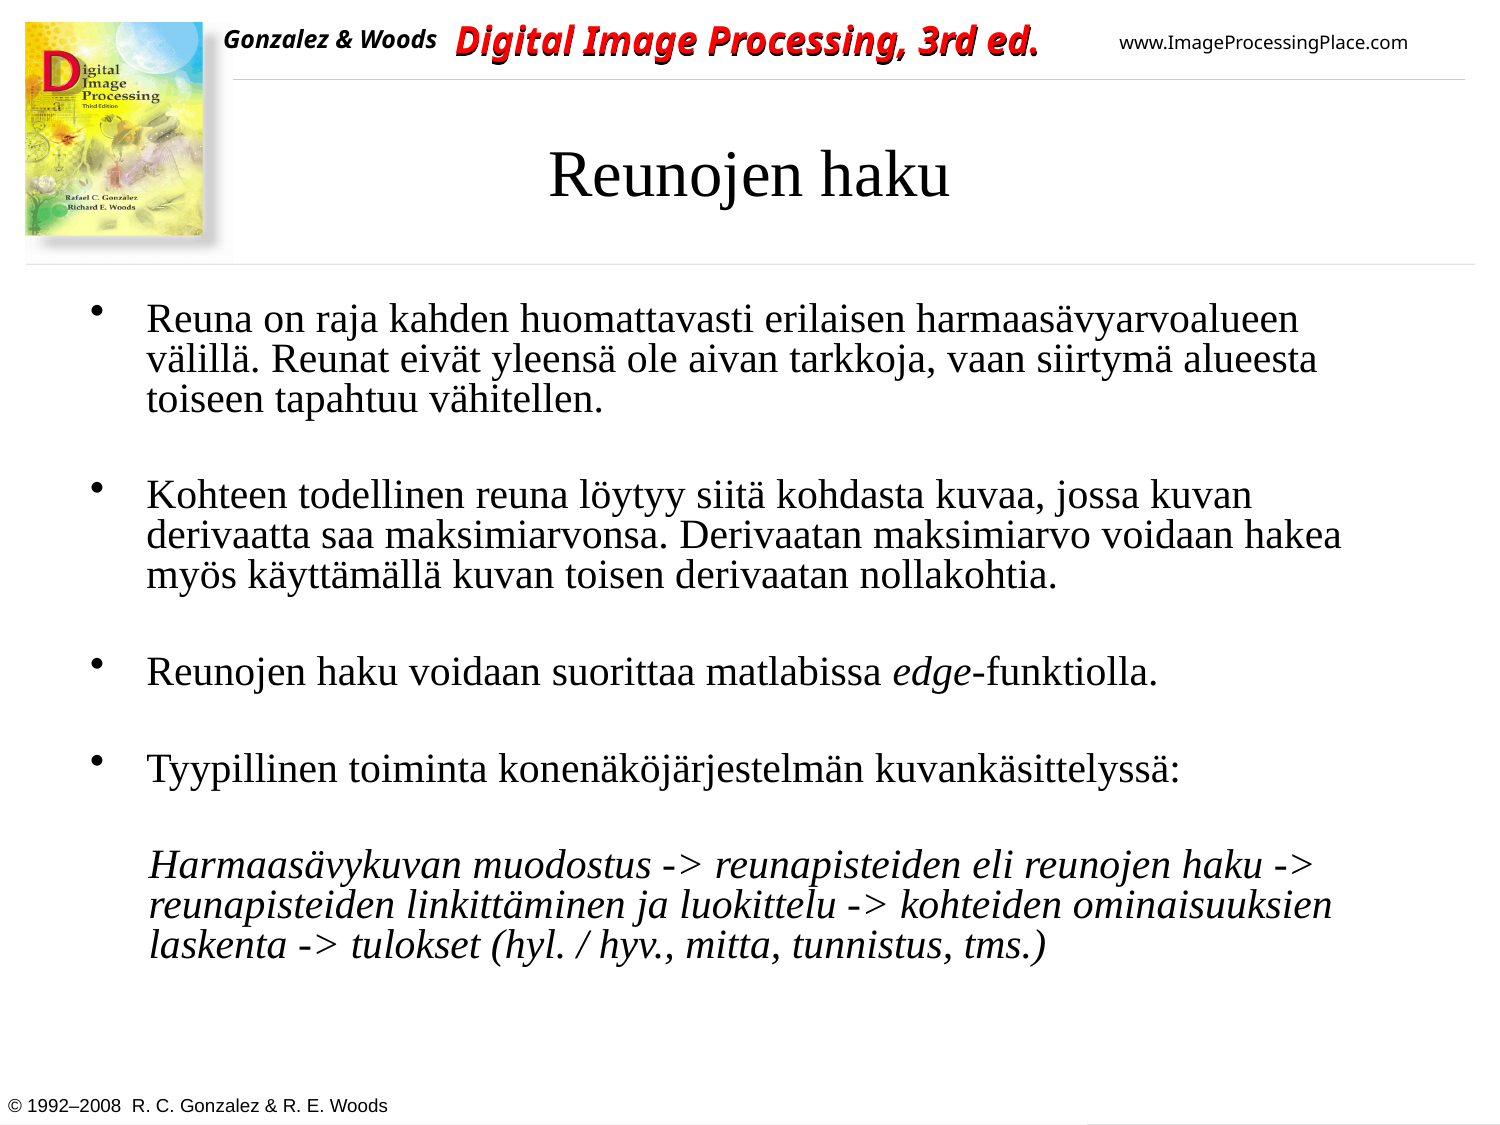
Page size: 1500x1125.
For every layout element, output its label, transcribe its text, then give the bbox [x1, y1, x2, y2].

title Reunojen haku [75, 122, 1425, 293]
list Reuna on raja kahden huomattavasti erilaisen harmaasävyarvoalueen välillä. Reunat eivät yleensä ole aivan tarkkoja, vaan siirtymä alueesta toiseen tapahtuu vähitellen. Kohteen todellinen reuna löytyy siitä kohdasta kuvaa, jossa kuvan derivaatta saa maksimiarvonsa. Derivaatan maksimiarvo voidaan hakea myös käyttämällä kuvan toisen derivaatan nollakohtia. Reunojen haku voidaan suorittaa matlabissa edge-funktiolla. Tyypillinen toiminta konenäköjärjestelmän kuvankäsittelyssä: Harmaasävykuvan muodostus -> reunapisteiden eli reunojen haku -> reunapisteiden linkittäminen ja luokittelu -> kohteiden ominaisuuksien laskenta -> tulokset (hyl. / hyv., mitta, tunnistus, tms.) [75, 293, 1425, 1036]
picture [25, 22, 233, 263]
picture [228, 34, 233, 45]
